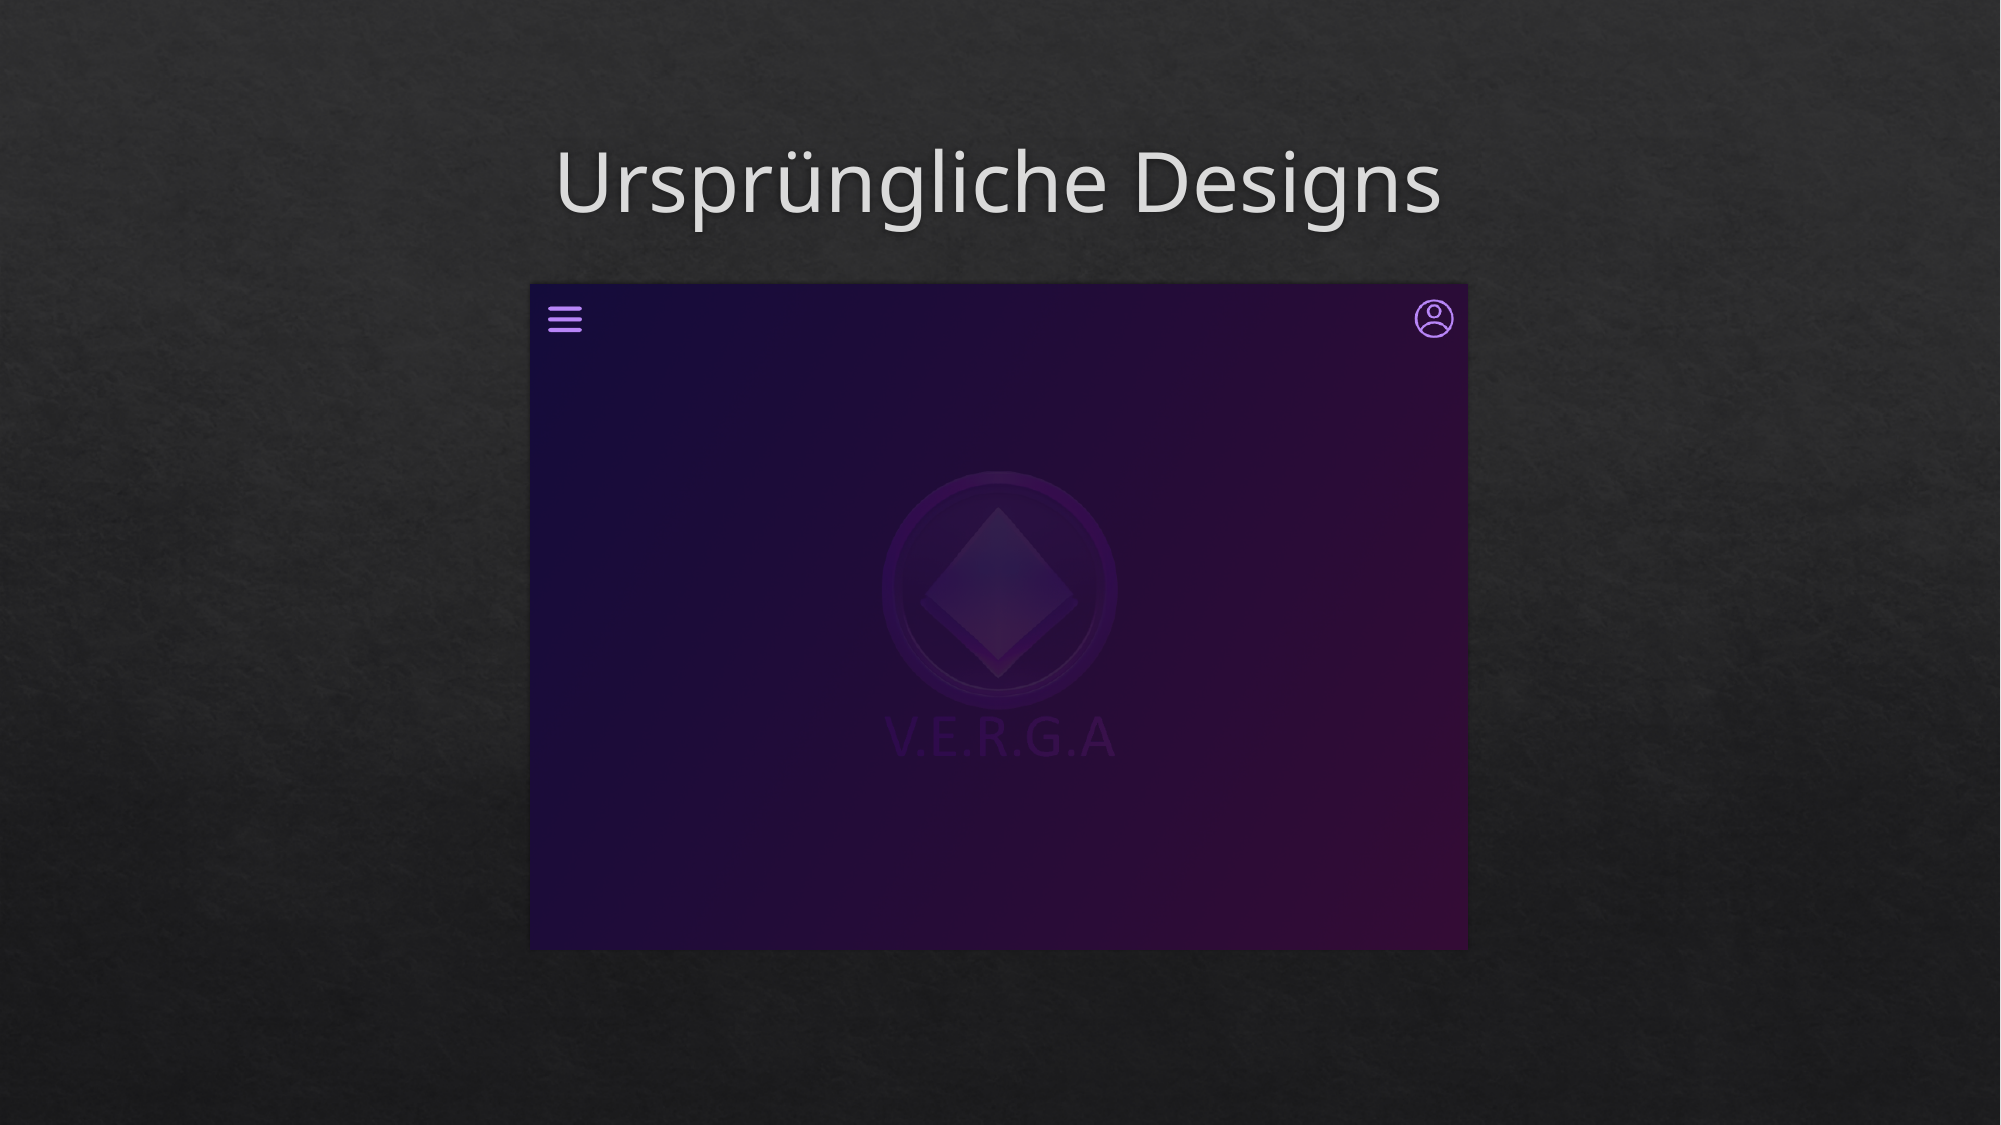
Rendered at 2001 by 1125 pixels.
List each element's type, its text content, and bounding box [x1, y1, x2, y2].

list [530, 283, 1468, 951]
title Ursprüngliche Designs [149, 99, 1849, 260]
